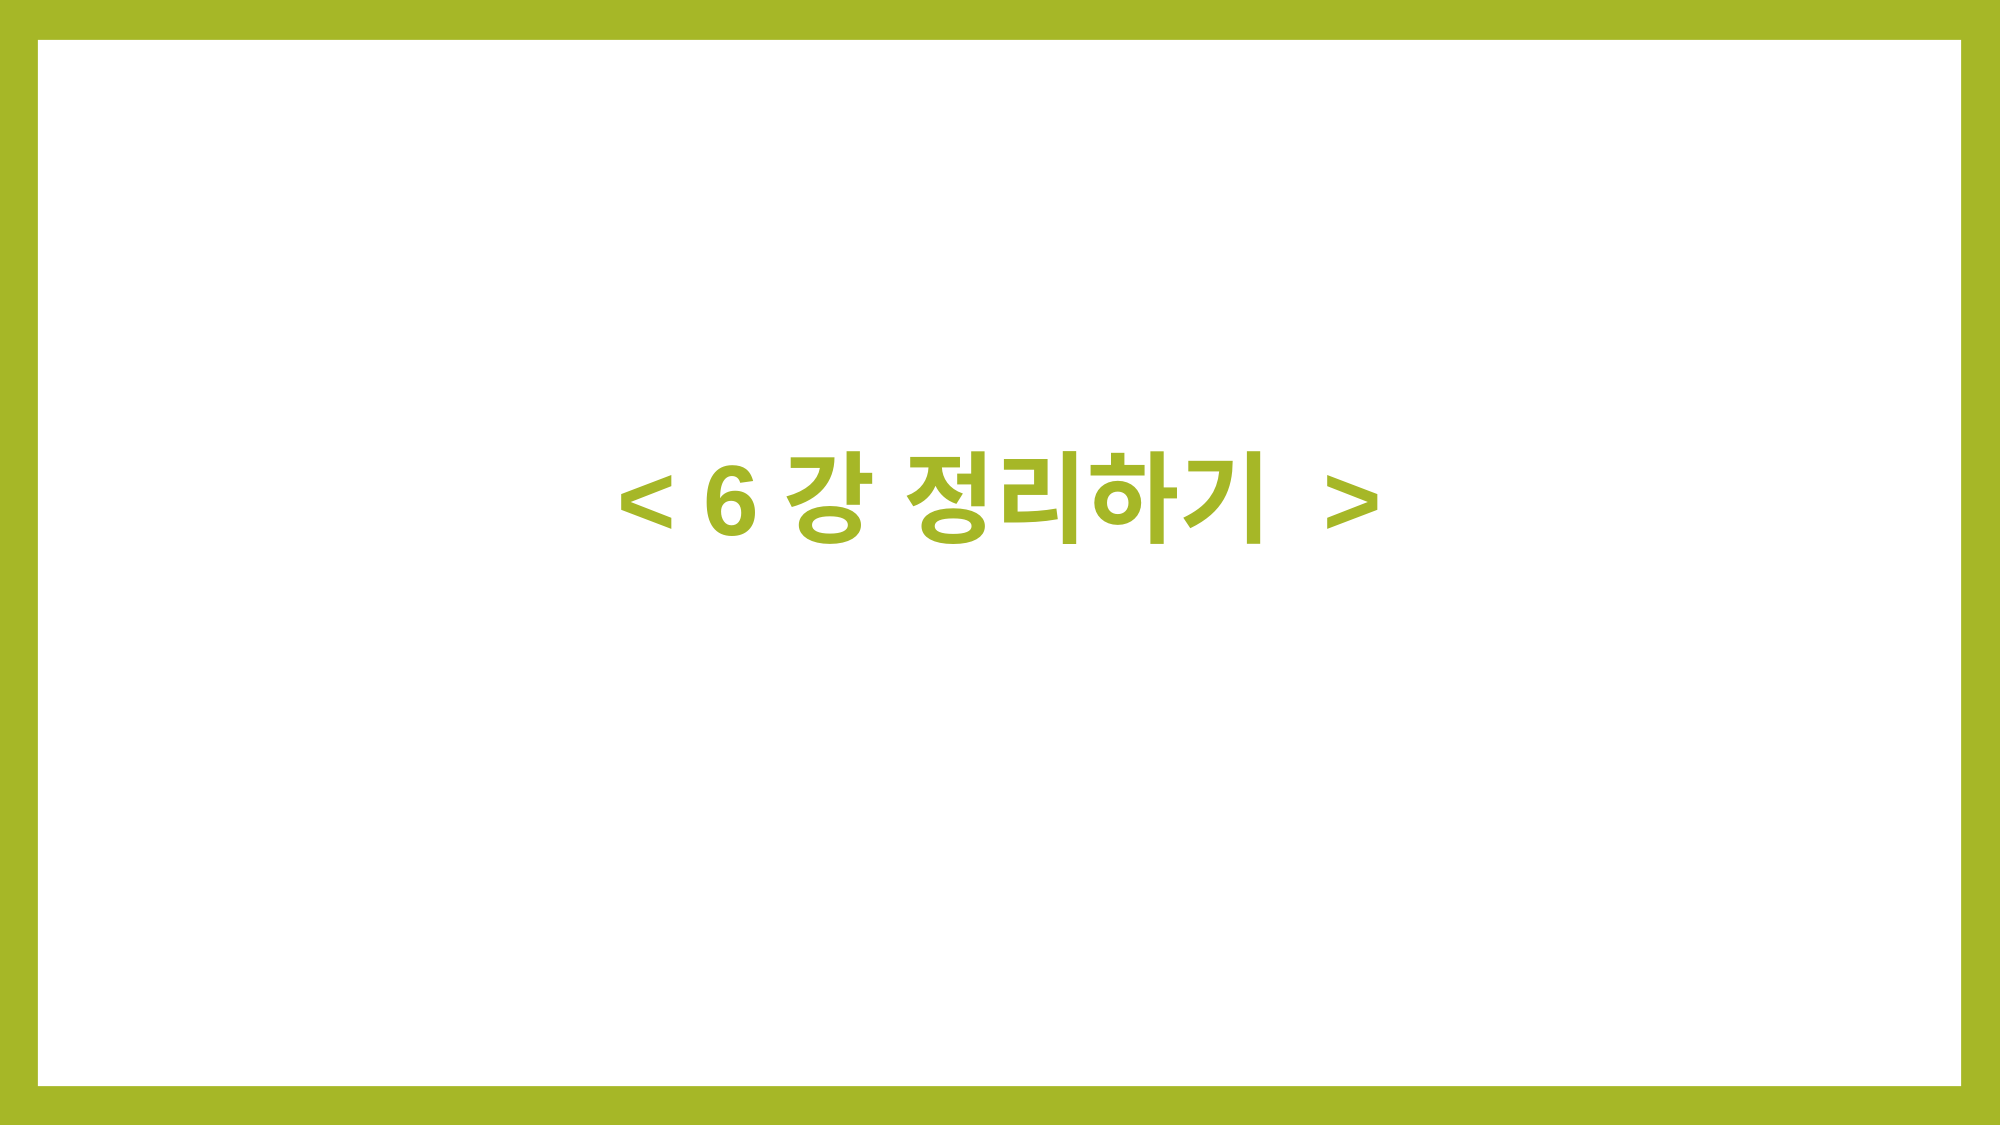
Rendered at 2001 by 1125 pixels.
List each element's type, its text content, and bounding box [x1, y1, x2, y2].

text_box < 6강 정리하기 > [186, 428, 1814, 563]
